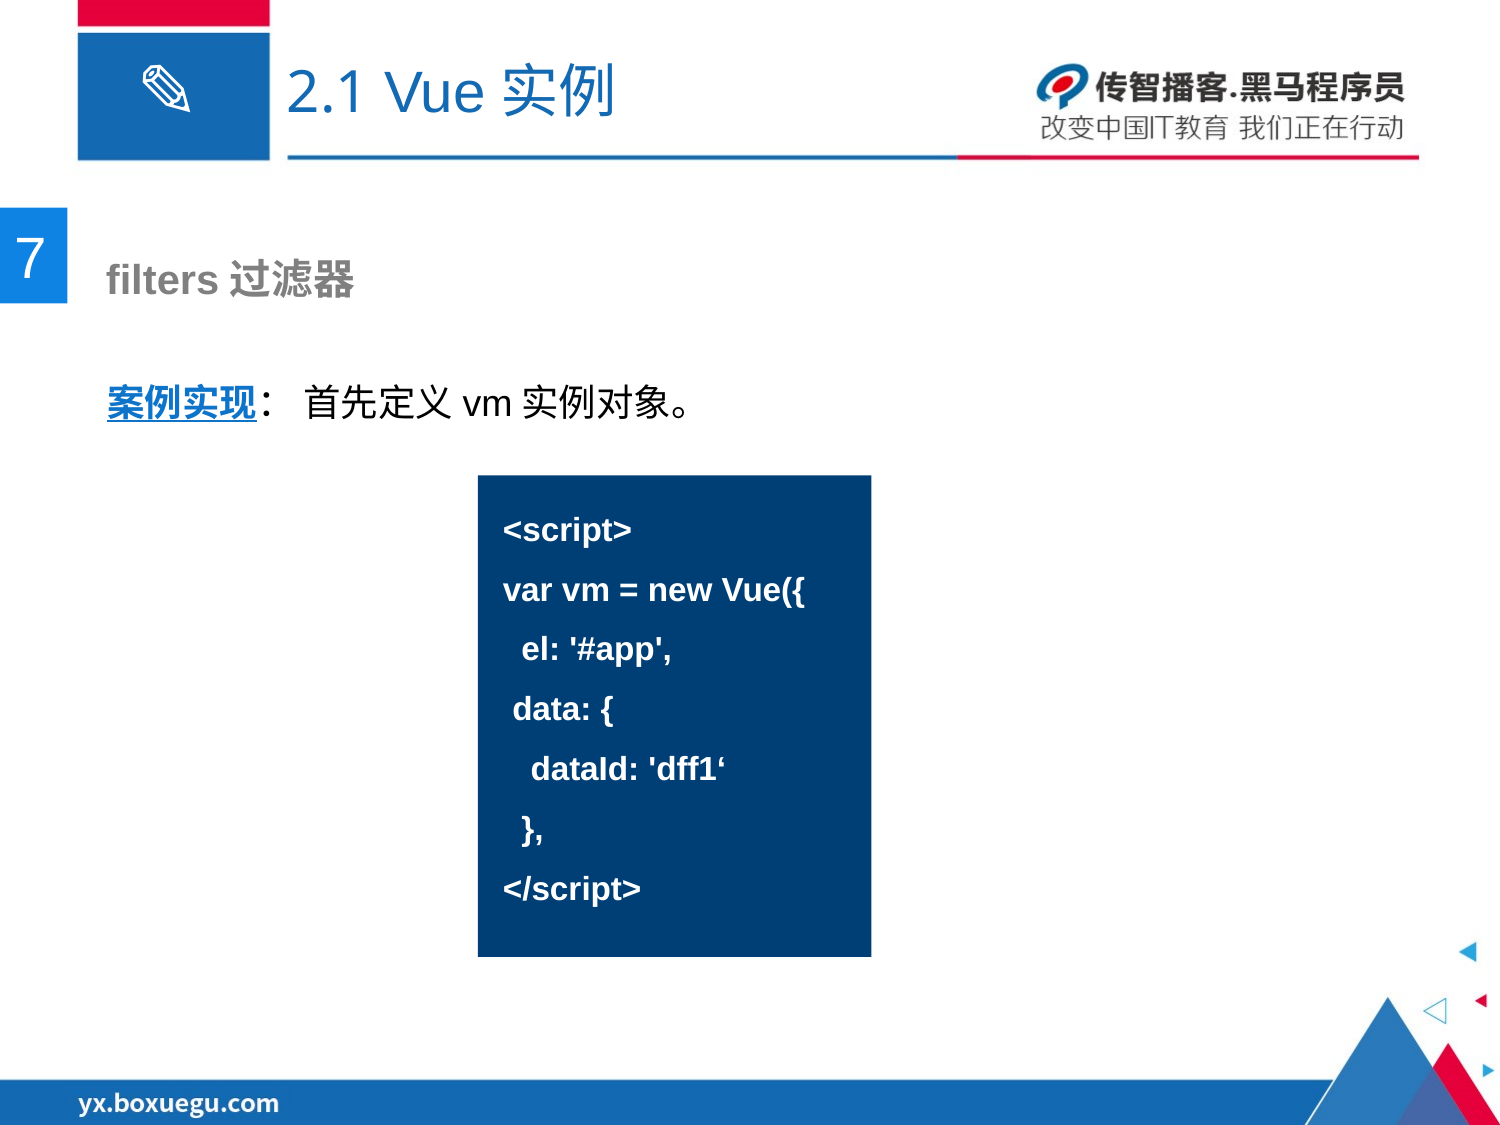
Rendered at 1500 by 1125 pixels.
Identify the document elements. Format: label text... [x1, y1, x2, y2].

picture [0, 1, 1500, 1125]
text_box 案例实现： 首先定义vm实例对象。 [92, 326, 1390, 432]
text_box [0, 207, 68, 304]
text_box filters过滤器 [69, 245, 842, 355]
title 2.1 Vue实例 [271, 25, 1046, 153]
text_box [477, 475, 872, 958]
